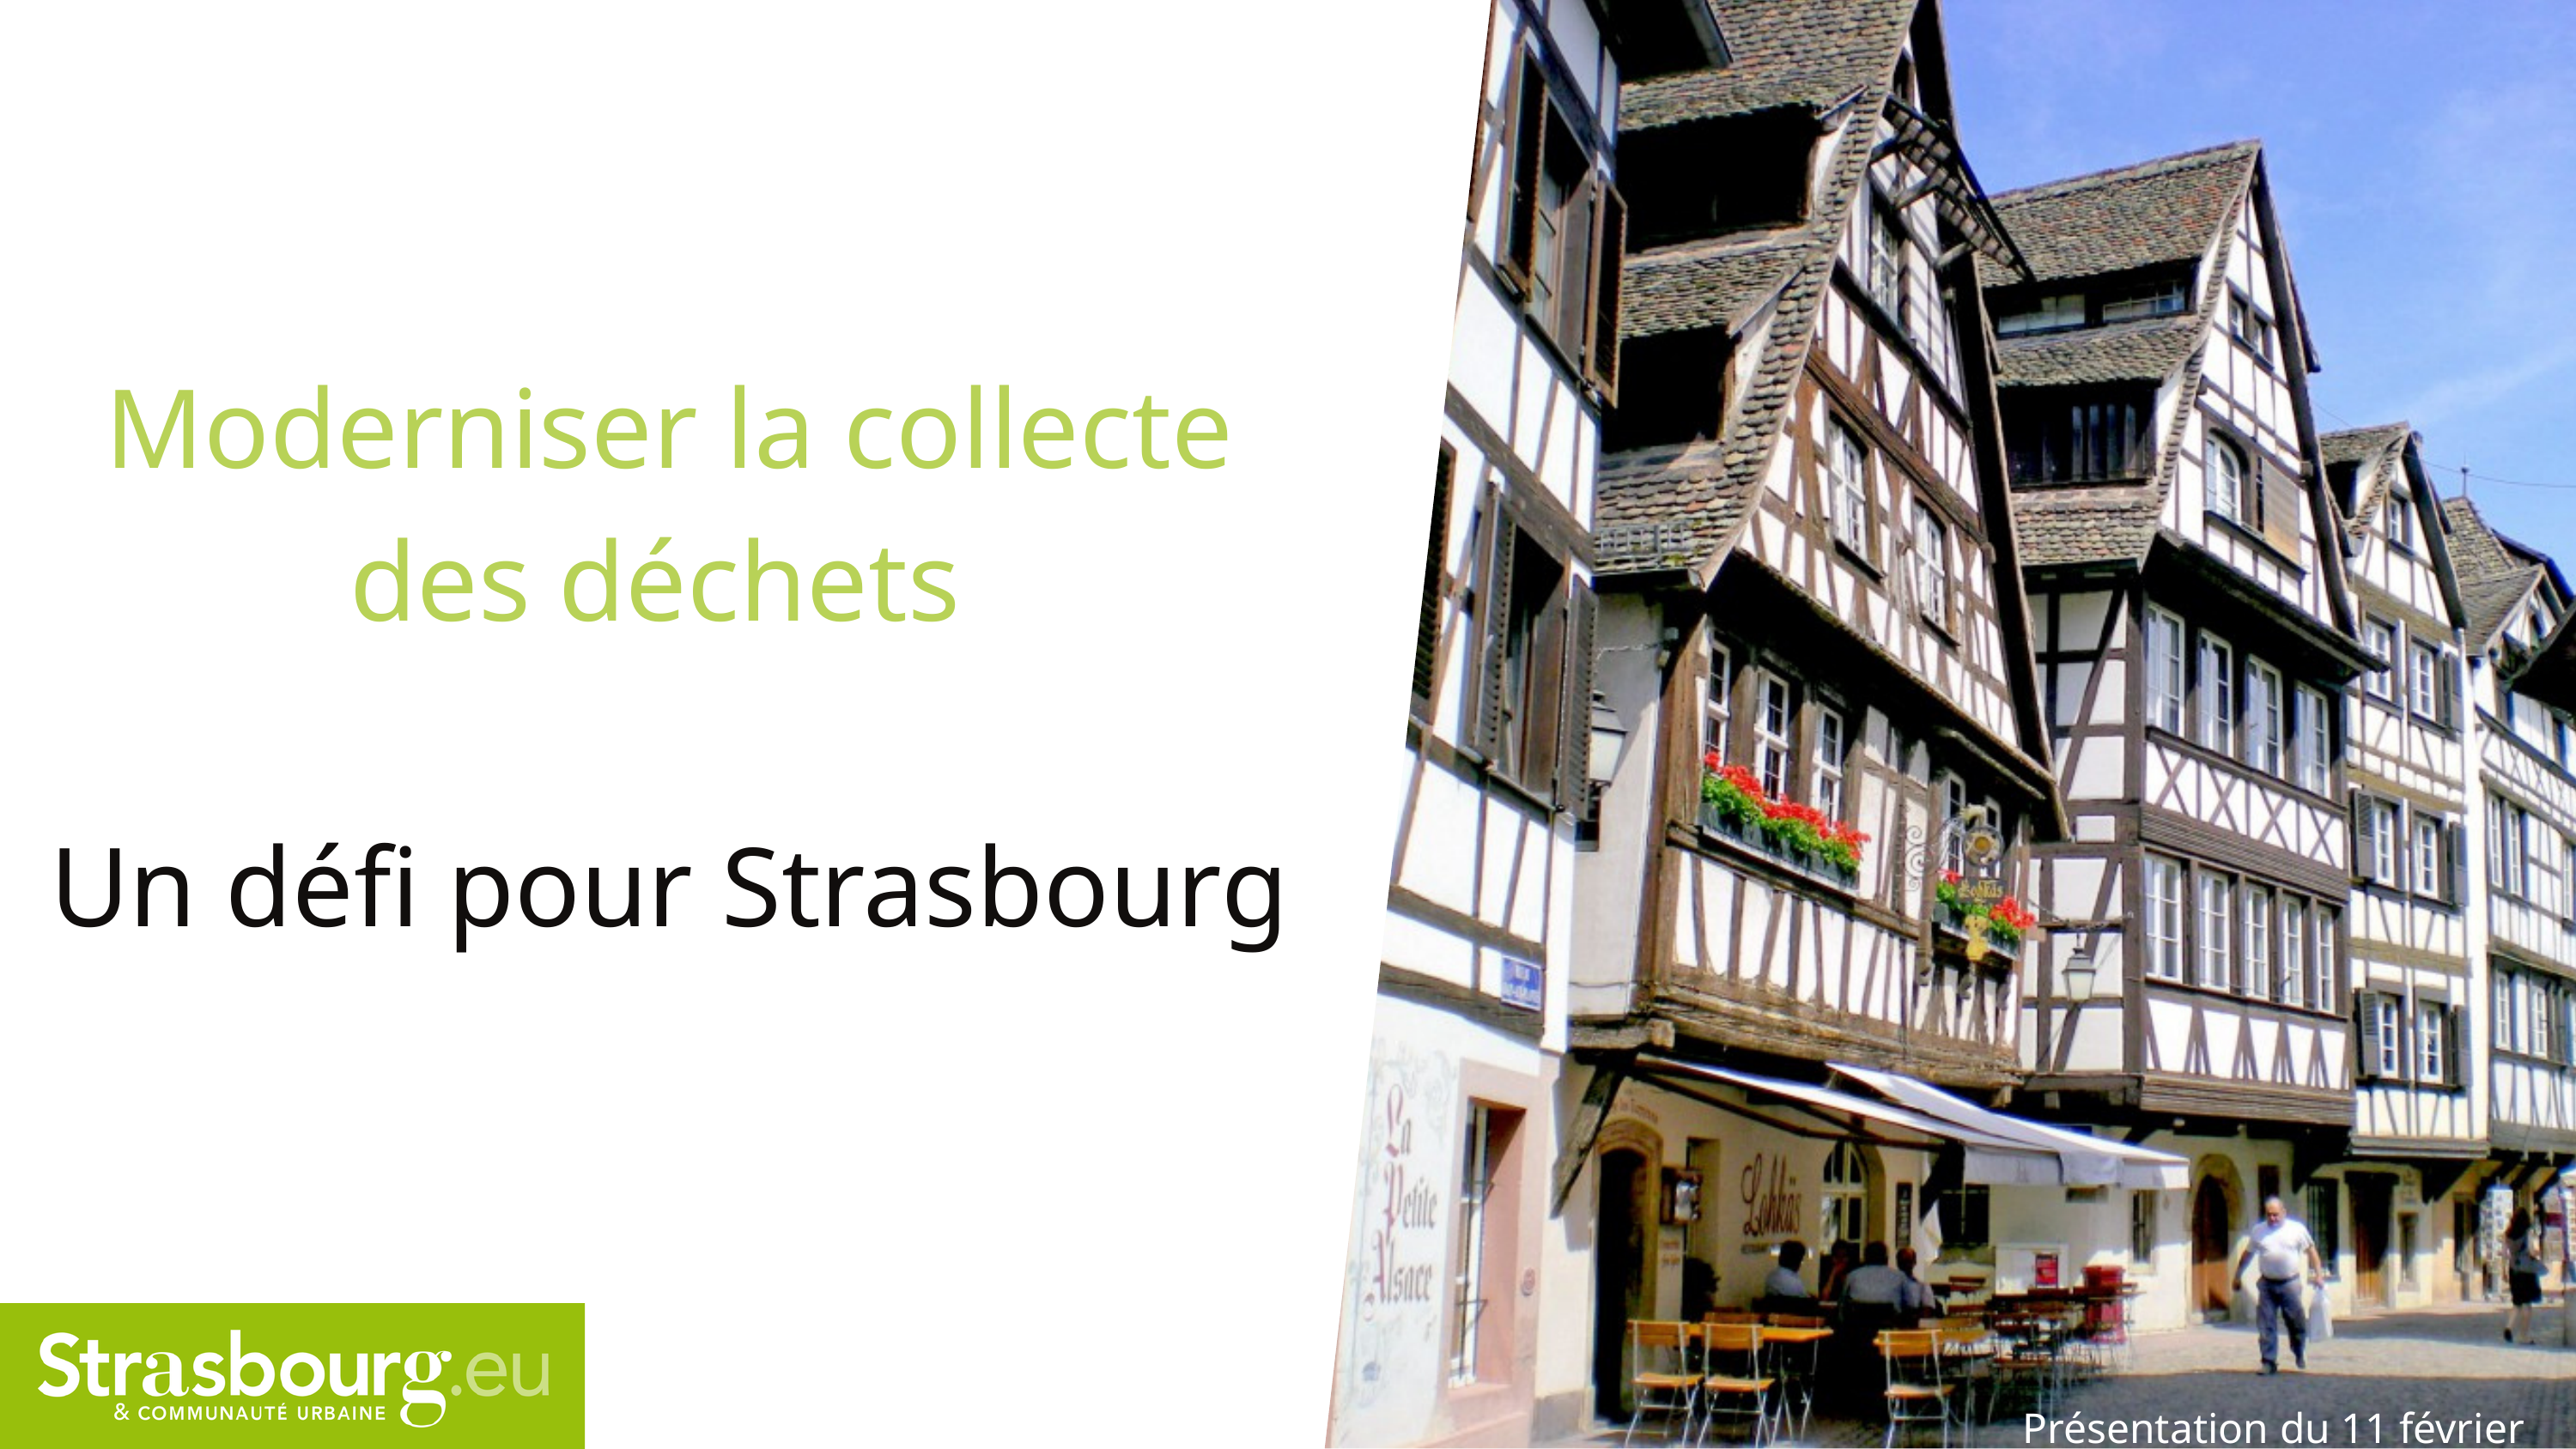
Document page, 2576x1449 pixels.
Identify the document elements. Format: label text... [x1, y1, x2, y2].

text_box [0, 1303, 586, 1449]
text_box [1324, 0, 2576, 1449]
text_box Moderniser la collecte des déchets Un défi pour Strasbourg [13, 337, 1320, 949]
